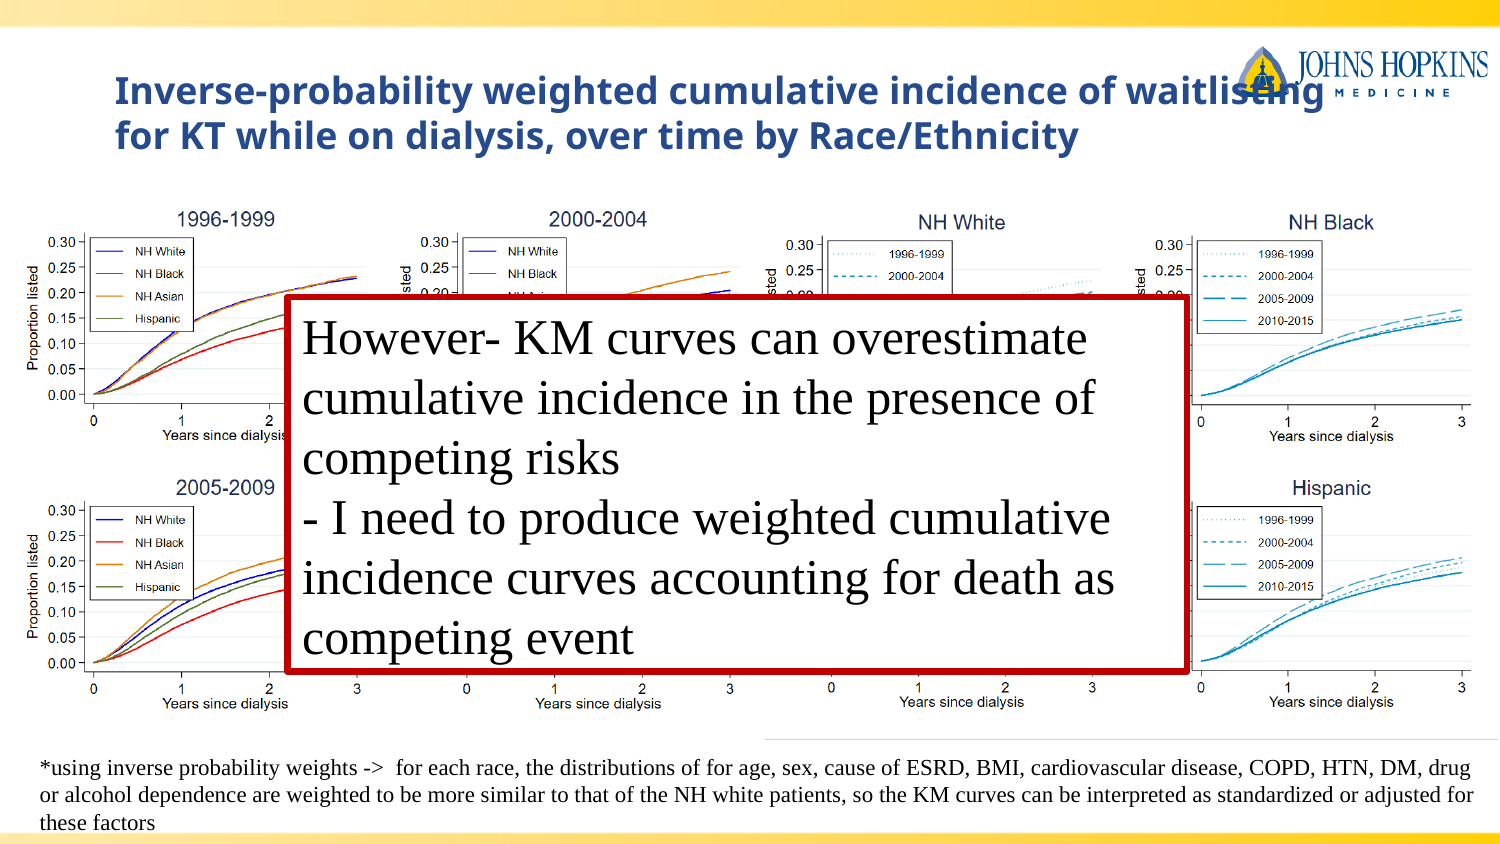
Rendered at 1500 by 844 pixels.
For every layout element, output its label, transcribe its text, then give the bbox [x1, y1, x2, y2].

text_box *using inverse probability weights -> for each race, the distributions of for age, sex, cause of ESRD, BMI, cardiovascular disease, COPD, HTN, DM, drug or alcohol dependence are weighted to be more similar to that of the NH white patients, so the KM curves can be interpreted as standardized or adjusted for these factors [24, 748, 1498, 842]
picture [0, 0, 1500, 844]
title Inverse-probability weighted cumulative incidence of waitlisting for KT while on dialysis, over time by Race/Ethnicity [99, 59, 1396, 182]
